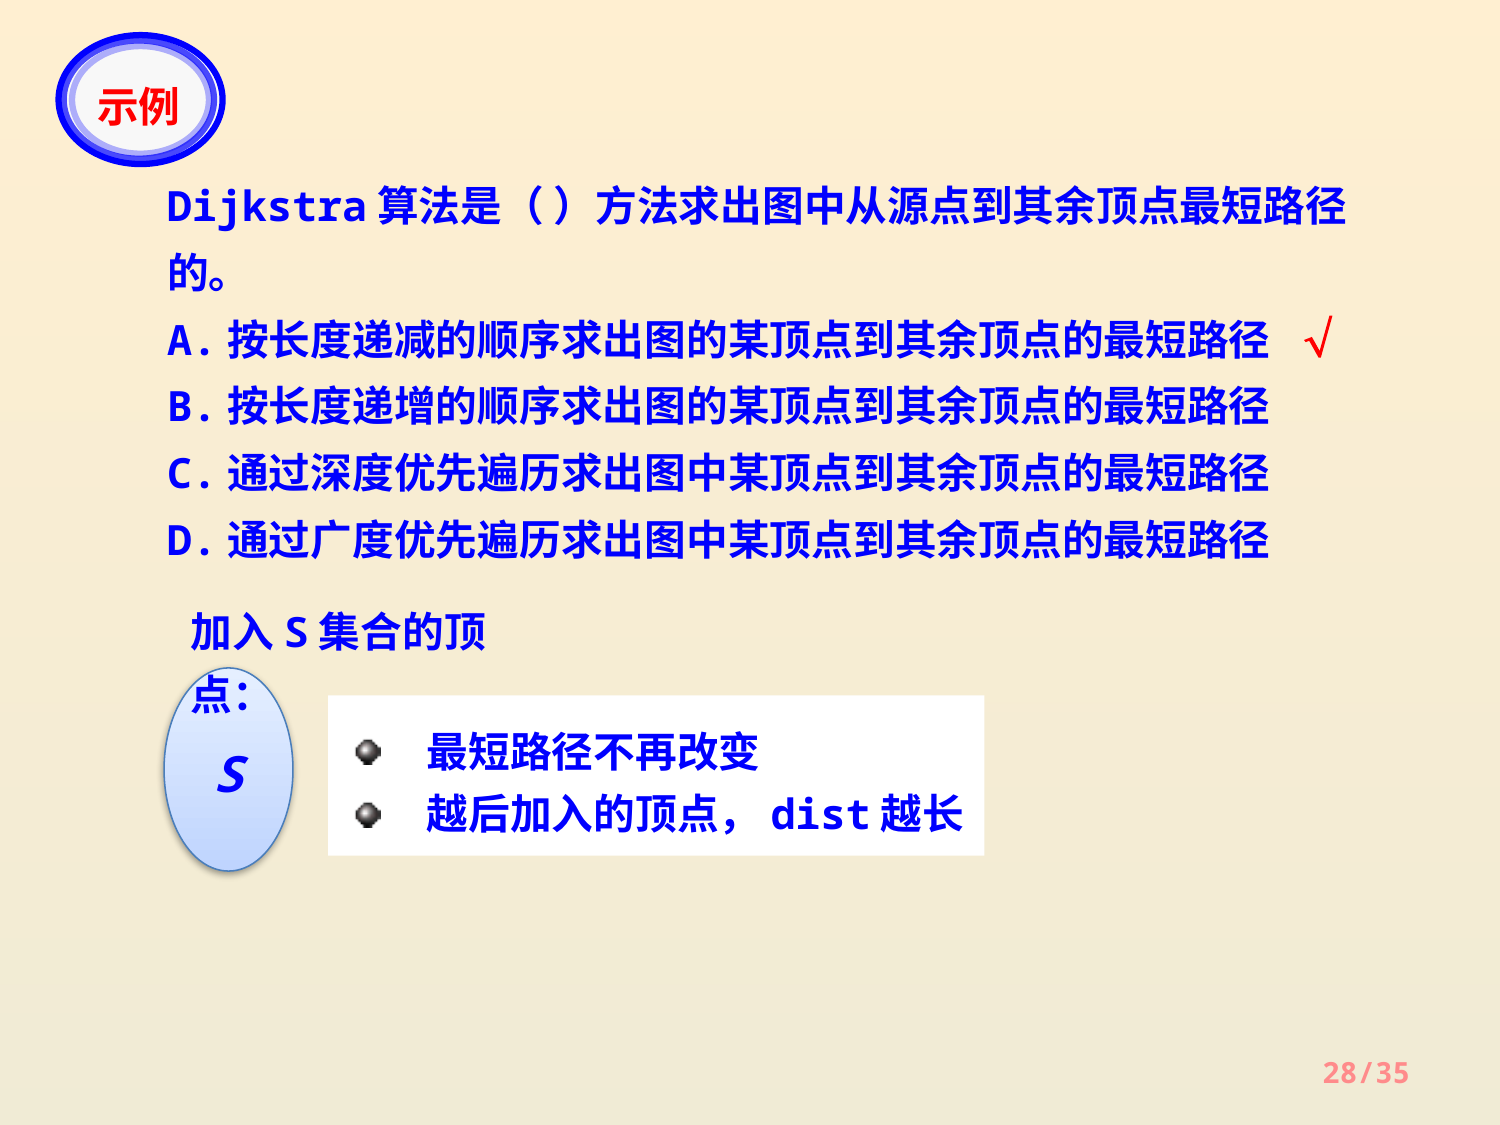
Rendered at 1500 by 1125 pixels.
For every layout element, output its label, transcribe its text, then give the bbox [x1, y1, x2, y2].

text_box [58, 34, 223, 165]
text_box  [1288, 296, 1348, 374]
text_box Dijkstra算法是（ ）方法求出图中从源点到其余顶点最短路径的。 A.按长度递减的顺序求出图的某顶点到其余顶点的最短路径 B.按长度递增的顺序求出图的某顶点到其余顶点的最短路径 C.通过深度优先遍历求出图中某顶点到其余顶点的最短路径 D.通过广度优先遍历求出图中某顶点到其余顶点的最短路径 [152, 156, 1418, 571]
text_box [163, 585, 985, 872]
slide_number 28/35 [1074, 1042, 1425, 1103]
